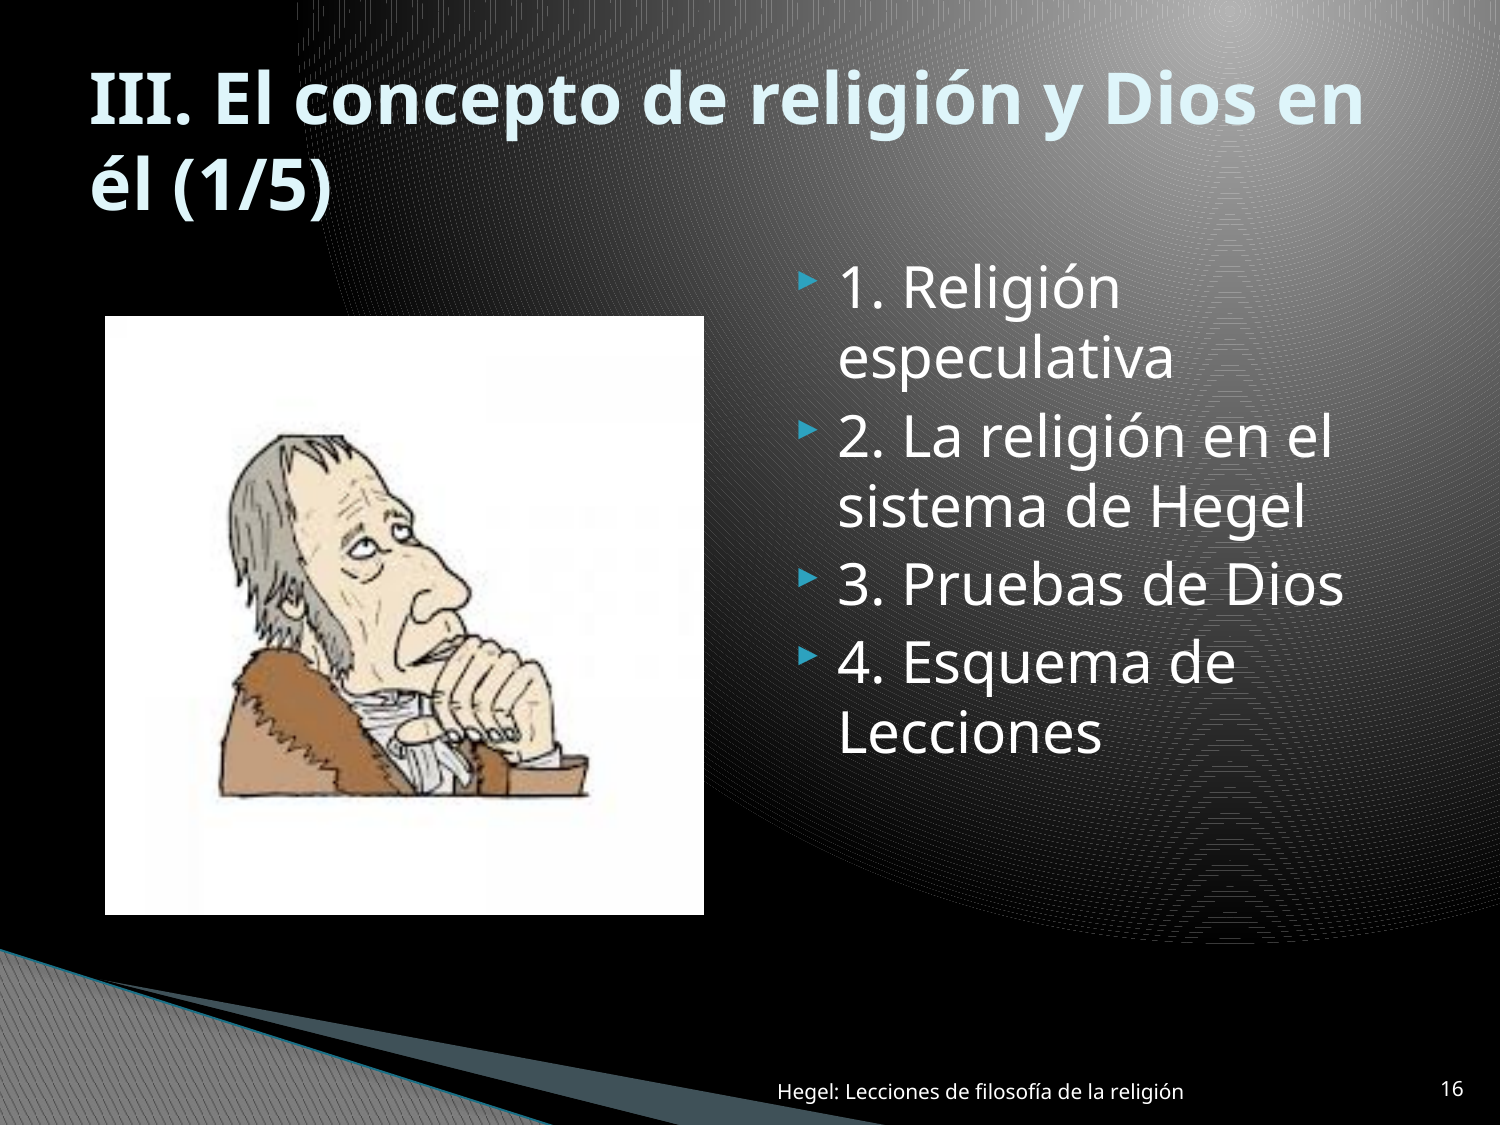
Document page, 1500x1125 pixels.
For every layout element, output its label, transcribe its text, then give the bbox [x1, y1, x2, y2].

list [105, 316, 705, 916]
title III. El concepto de religión y Dios en él (1/5) [75, 45, 1425, 233]
list 1. Religión especulativa 2. La religión en el sistema de Hegel 3. Pruebas de Dios 4. Esquema de Lecciones [762, 243, 1425, 986]
slide_number 16 [1418, 1051, 1479, 1112]
picture [0, 952, 543, 1125]
footer Hegel: Lecciones de filosofía de la religión [718, 1051, 1199, 1112]
